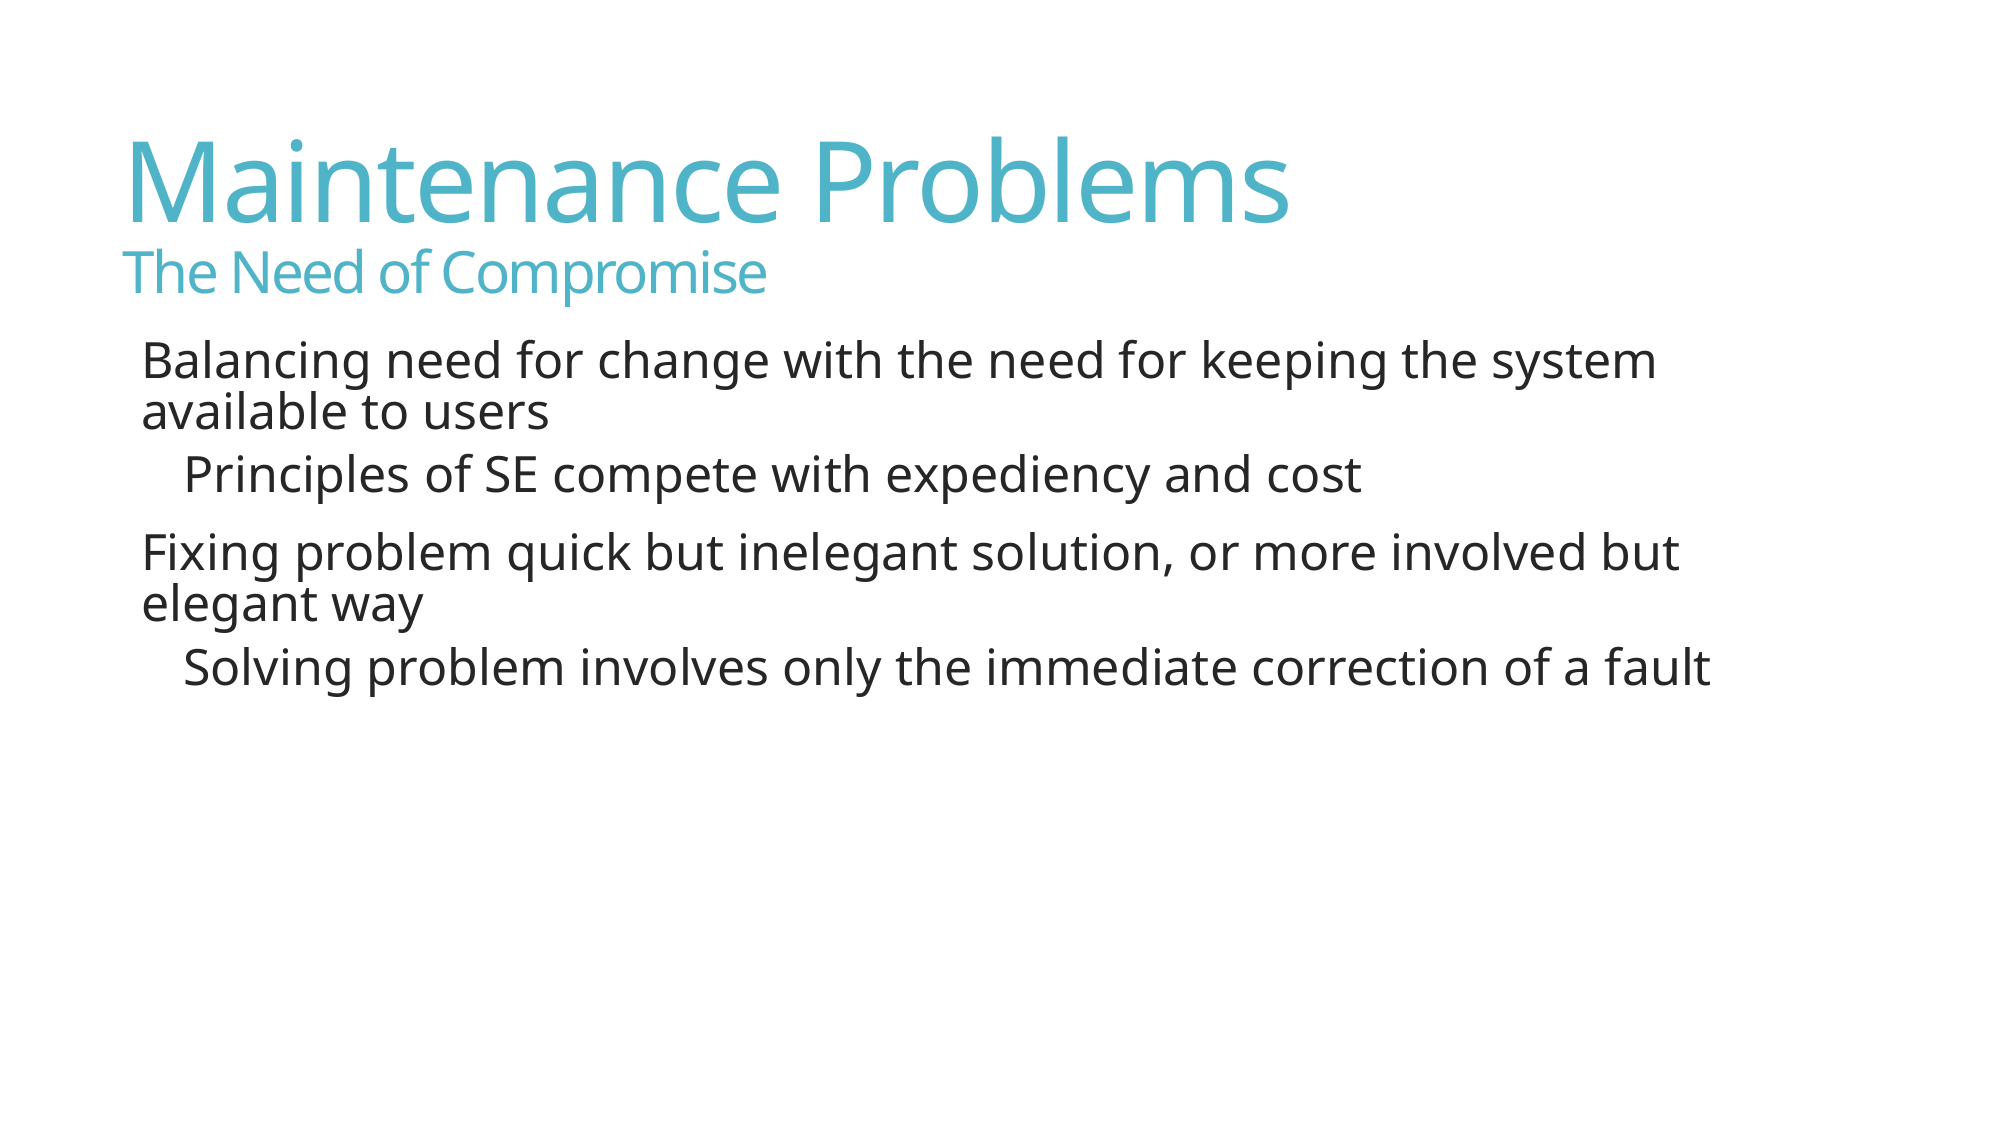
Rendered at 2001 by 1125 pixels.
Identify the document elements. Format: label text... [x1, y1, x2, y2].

title Maintenance Problems The Need of Compromise [107, 81, 1875, 354]
list Balancing need for change with the need for keeping the system available to users Principles of SE compete with expediency and cost Fixing problem quick but inelegant solution, or more involved but elegant way Solving problem involves only the immediate correction of a fault [111, 329, 1876, 948]
